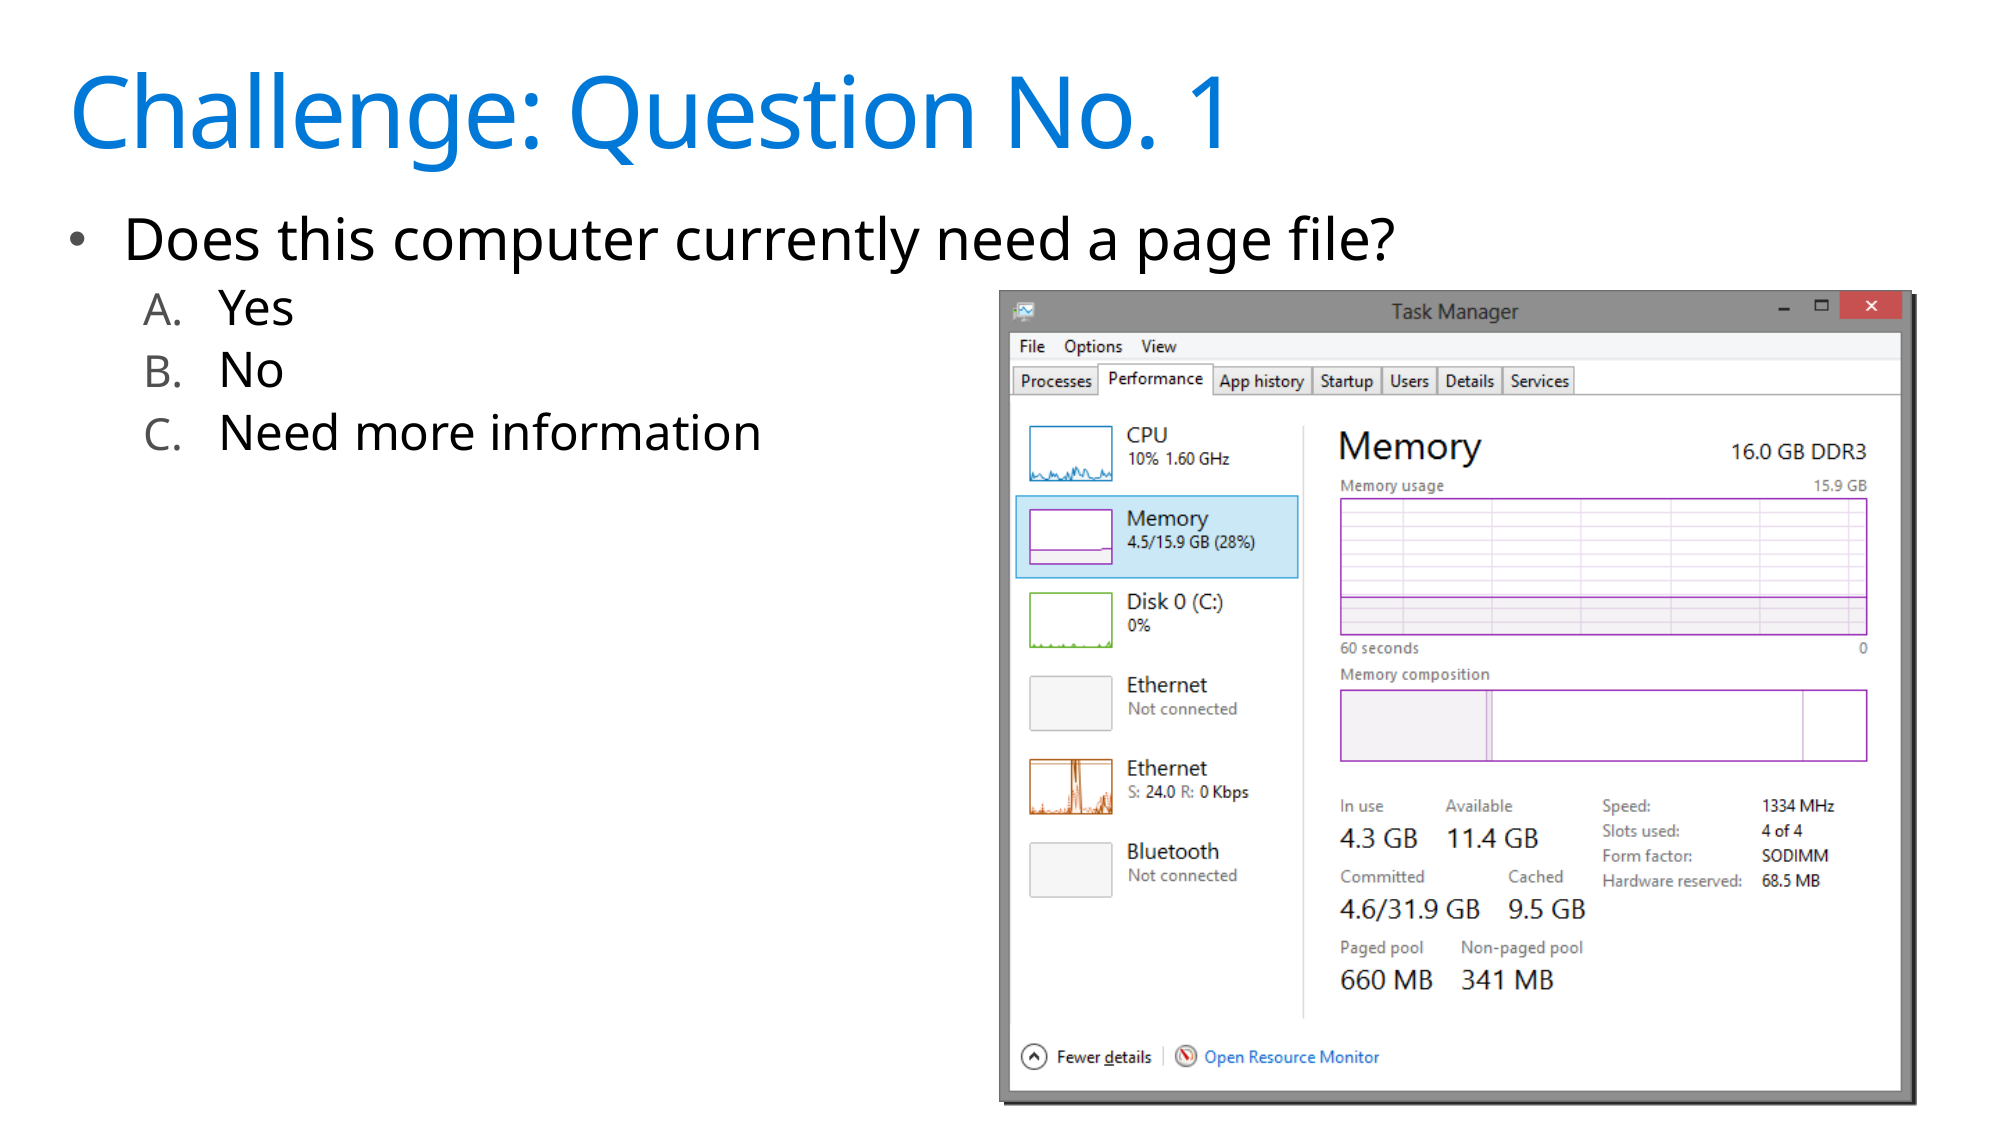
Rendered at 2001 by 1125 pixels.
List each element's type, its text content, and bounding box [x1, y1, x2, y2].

title Challenge: Question No. 1 [44, 47, 1957, 196]
list Does this computer currently need a page file? Yes No Need more information [44, 196, 1956, 507]
picture [999, 290, 1913, 1102]
